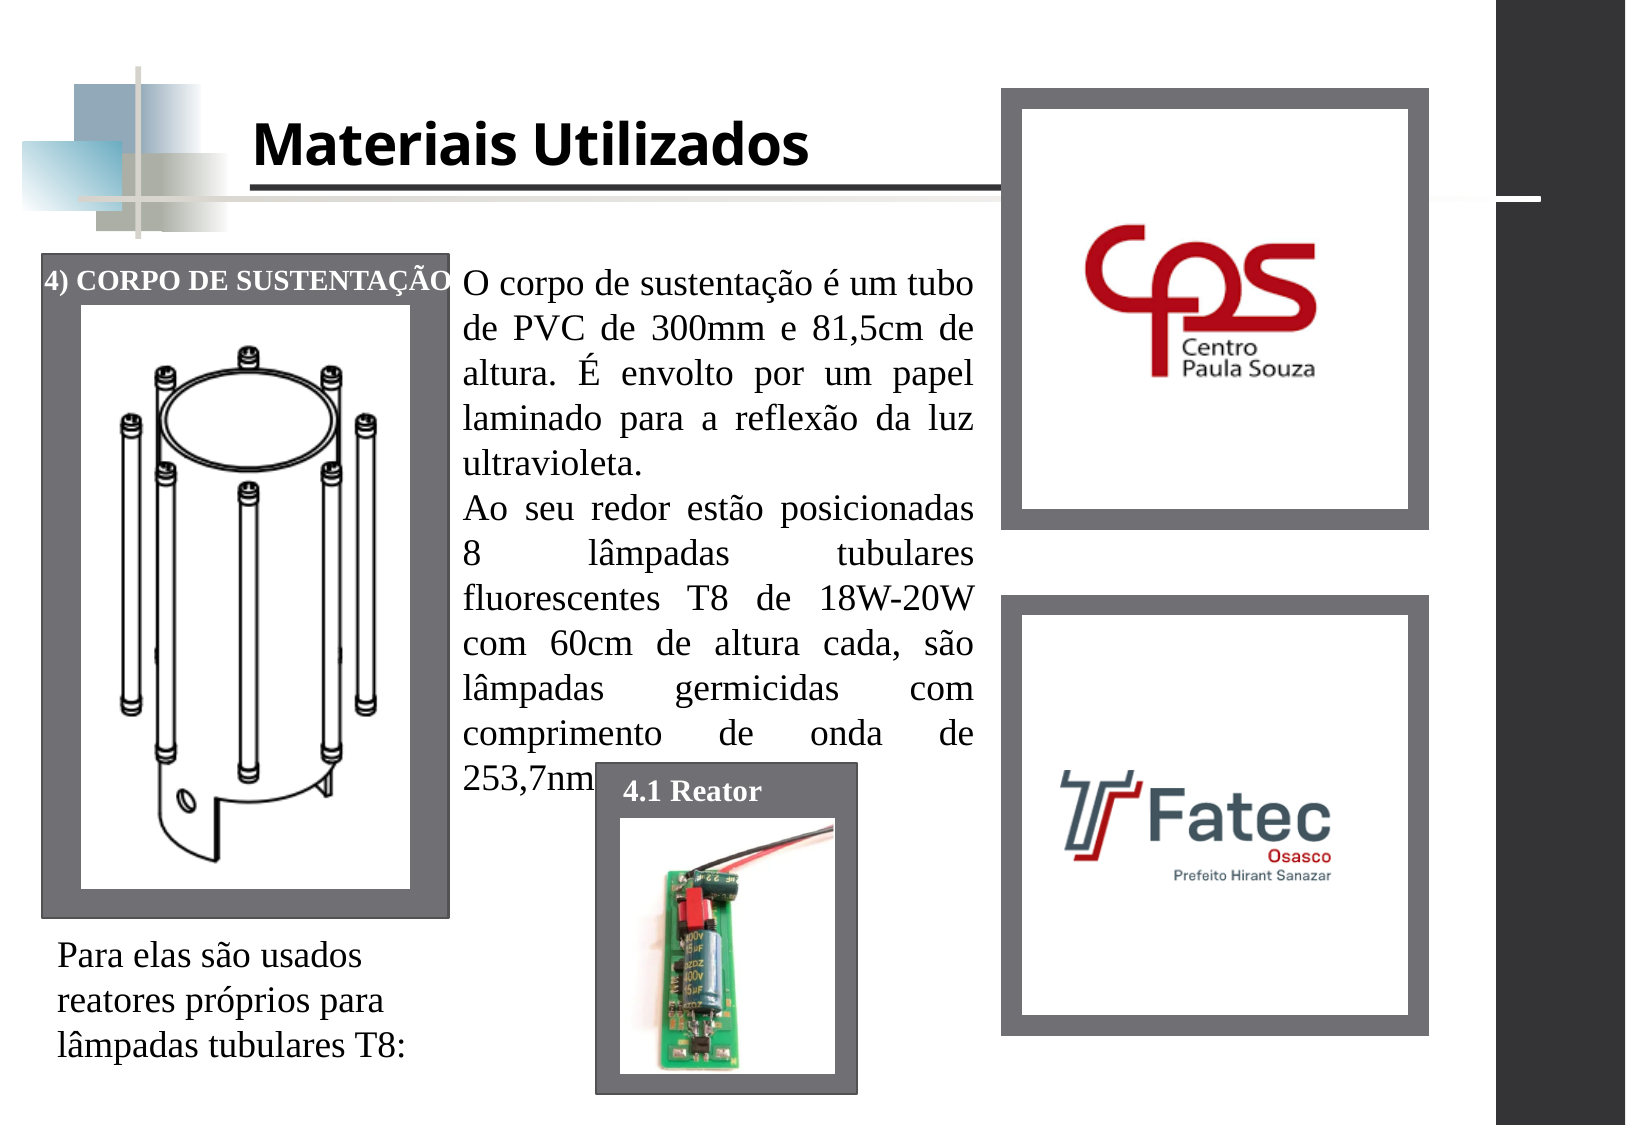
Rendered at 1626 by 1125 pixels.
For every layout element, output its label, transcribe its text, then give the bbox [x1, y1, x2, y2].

text_box [1011, 97, 1419, 520]
text_box O corpo de sustentação é um tubo de PVC de 300mm e 81,5cm de altura. É envolto por um papel laminado para a reflexão da luz ultravioleta. Ao seu redor estão posicionadas 8 lâmpadas tubulares fluorescentes T8 de 18W-20W com 60cm de altura cada, são lâmpadas germicidas com comprimento de onda de 253,7nm. [447, 250, 990, 941]
text_box [1011, 604, 1419, 1027]
picture [619, 818, 835, 1075]
text_box [595, 762, 858, 1095]
title Materiais Utilizados [236, 98, 990, 186]
text_box Para elas são usados reatores próprios para lâmpadas tubulares T8: [42, 922, 492, 1073]
text_box 4.1 Reator [608, 763, 1033, 816]
text_box [41, 305, 450, 919]
picture [1040, 736, 1390, 895]
picture [80, 305, 410, 889]
text_box 4) CORPO DE SUSTENTAÇÃO [29, 254, 526, 305]
picture [1040, 134, 1390, 483]
